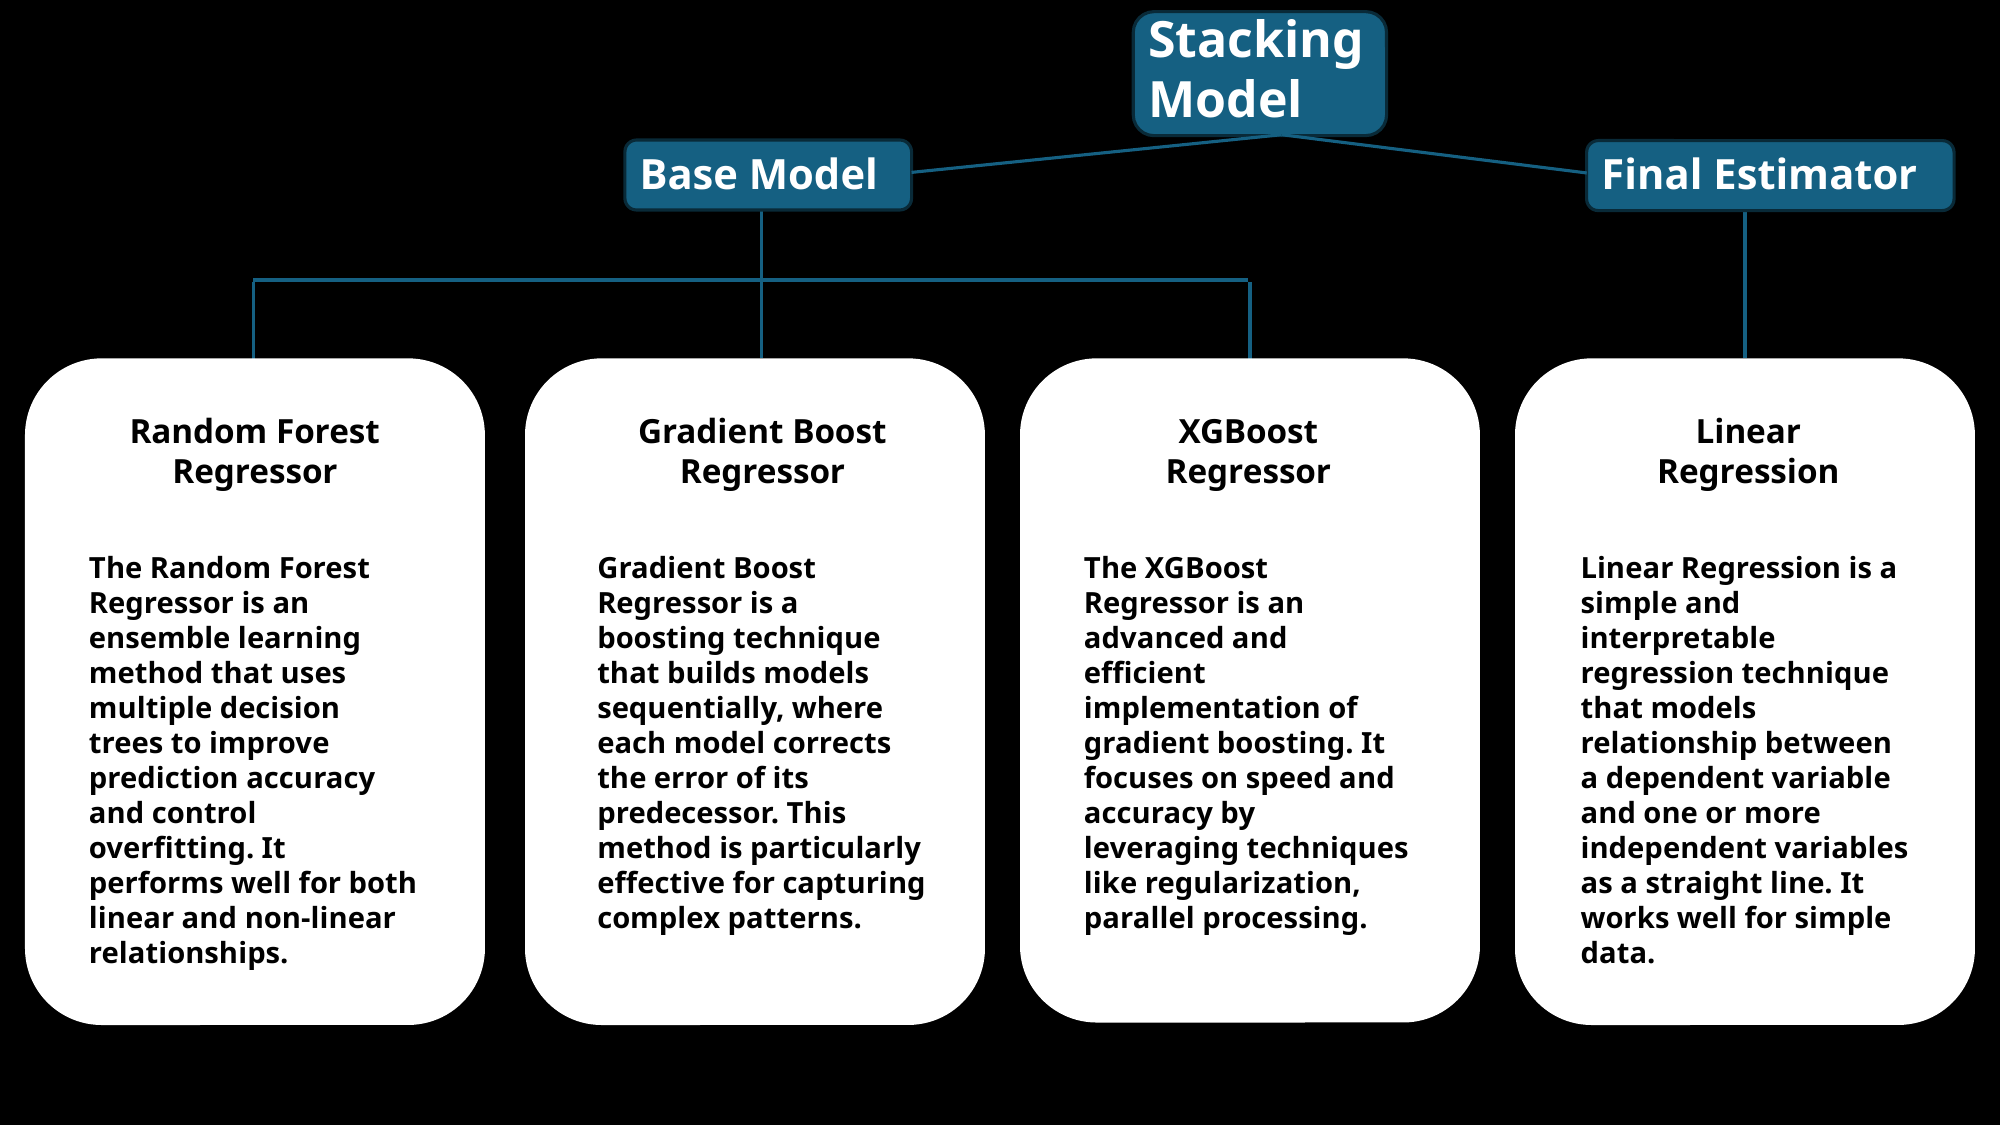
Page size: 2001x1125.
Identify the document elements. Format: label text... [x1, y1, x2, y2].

text_box [1018, 356, 1482, 1025]
text_box XGBoost Regressor [1091, 402, 1405, 498]
text_box [523, 356, 987, 1027]
text_box Random Forest Regressor [98, 402, 412, 498]
text_box The Random Forest Regressor is an ensemble learning method that uses multiple decision trees to improve prediction accuracy and control overfitting. It performs well for both linear and non-linear relationships. [74, 542, 433, 977]
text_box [911, 135, 1283, 174]
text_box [1586, 140, 2000, 212]
text_box Gradient Boost Regressor is a boosting technique that builds models sequentially, where each model corrects the error of its predecessor. This method is particularly effective for capturing complex patterns. [582, 542, 941, 942]
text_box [1132, 0, 1431, 135]
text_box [1283, 135, 1588, 174]
text_box Gradient Boost Regressor [605, 402, 920, 498]
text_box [624, 139, 913, 211]
text_box [1513, 356, 1977, 1027]
text_box [23, 356, 487, 1027]
text_box Linear Regression is a simple and interpretable regression technique that models relationship between a dependent variable and one or more independent variables as a straight line. It works well for simple data. [1565, 542, 1925, 977]
text_box Linear Regression [1591, 402, 1905, 498]
text_box The XGBoost Regressor is an advanced and efficient implementation of gradient boosting. It focuses on speed and accuracy by leveraging techniques like regularization, parallel processing. [1069, 542, 1428, 942]
